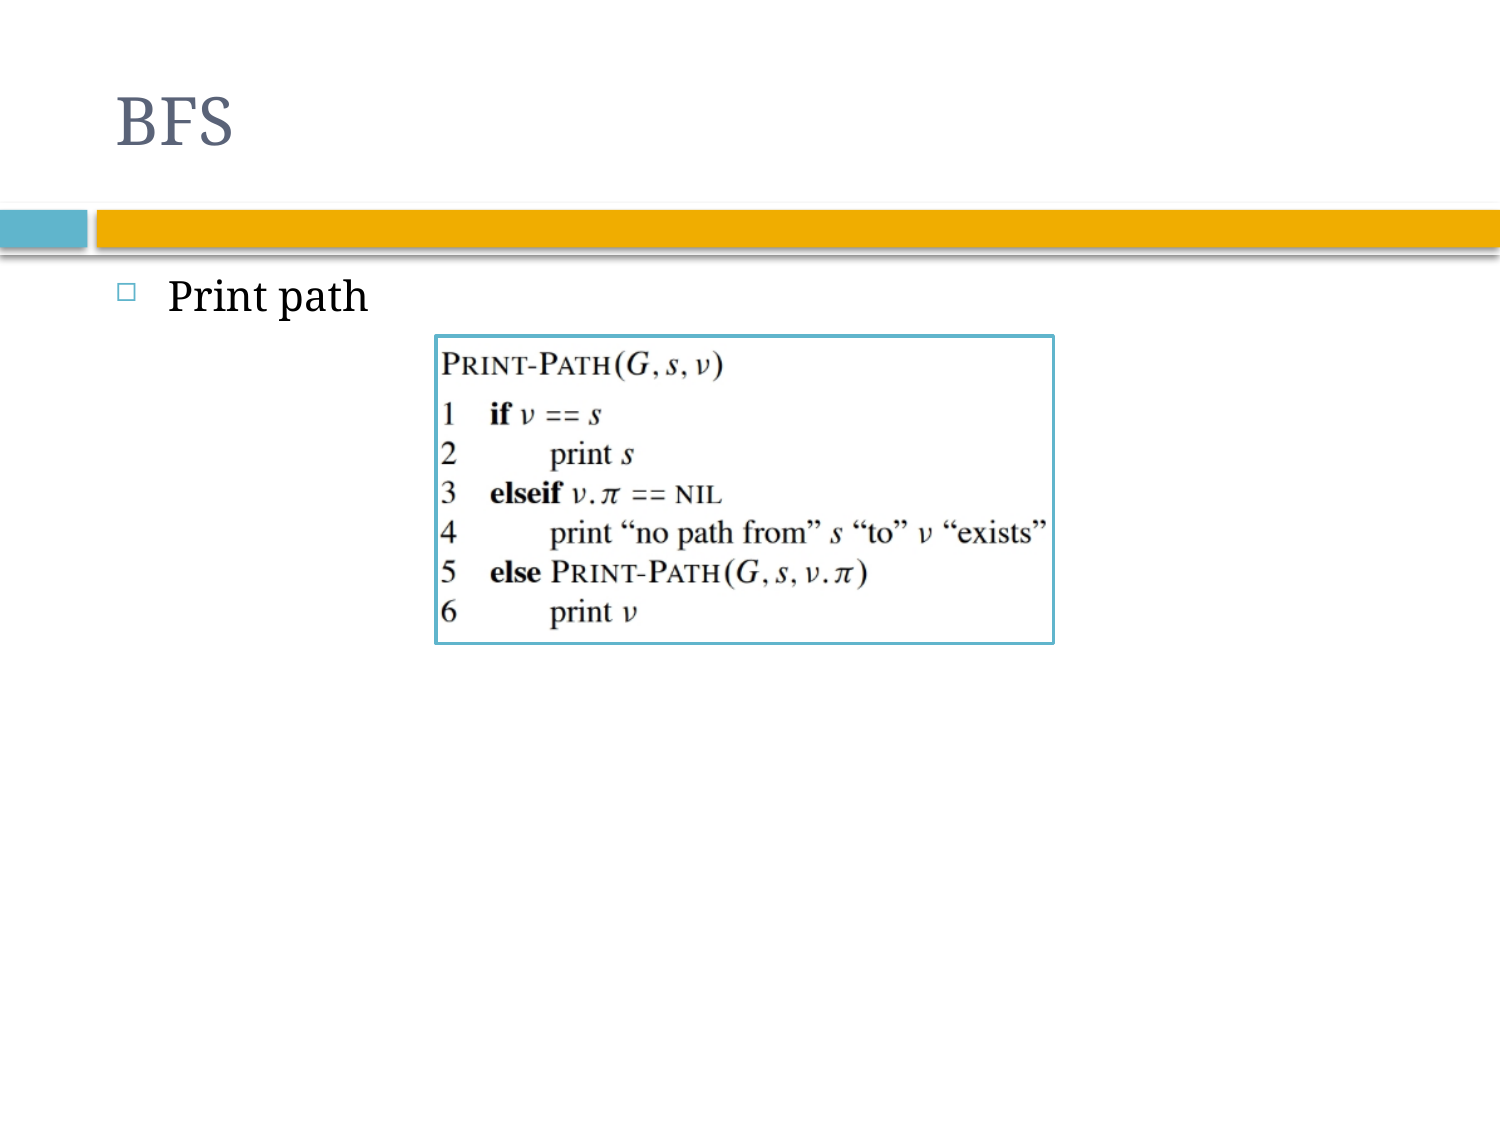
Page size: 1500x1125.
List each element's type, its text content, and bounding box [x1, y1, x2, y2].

title BFS [100, 37, 1438, 200]
list Print path [100, 262, 1438, 1000]
picture [437, 337, 1053, 643]
